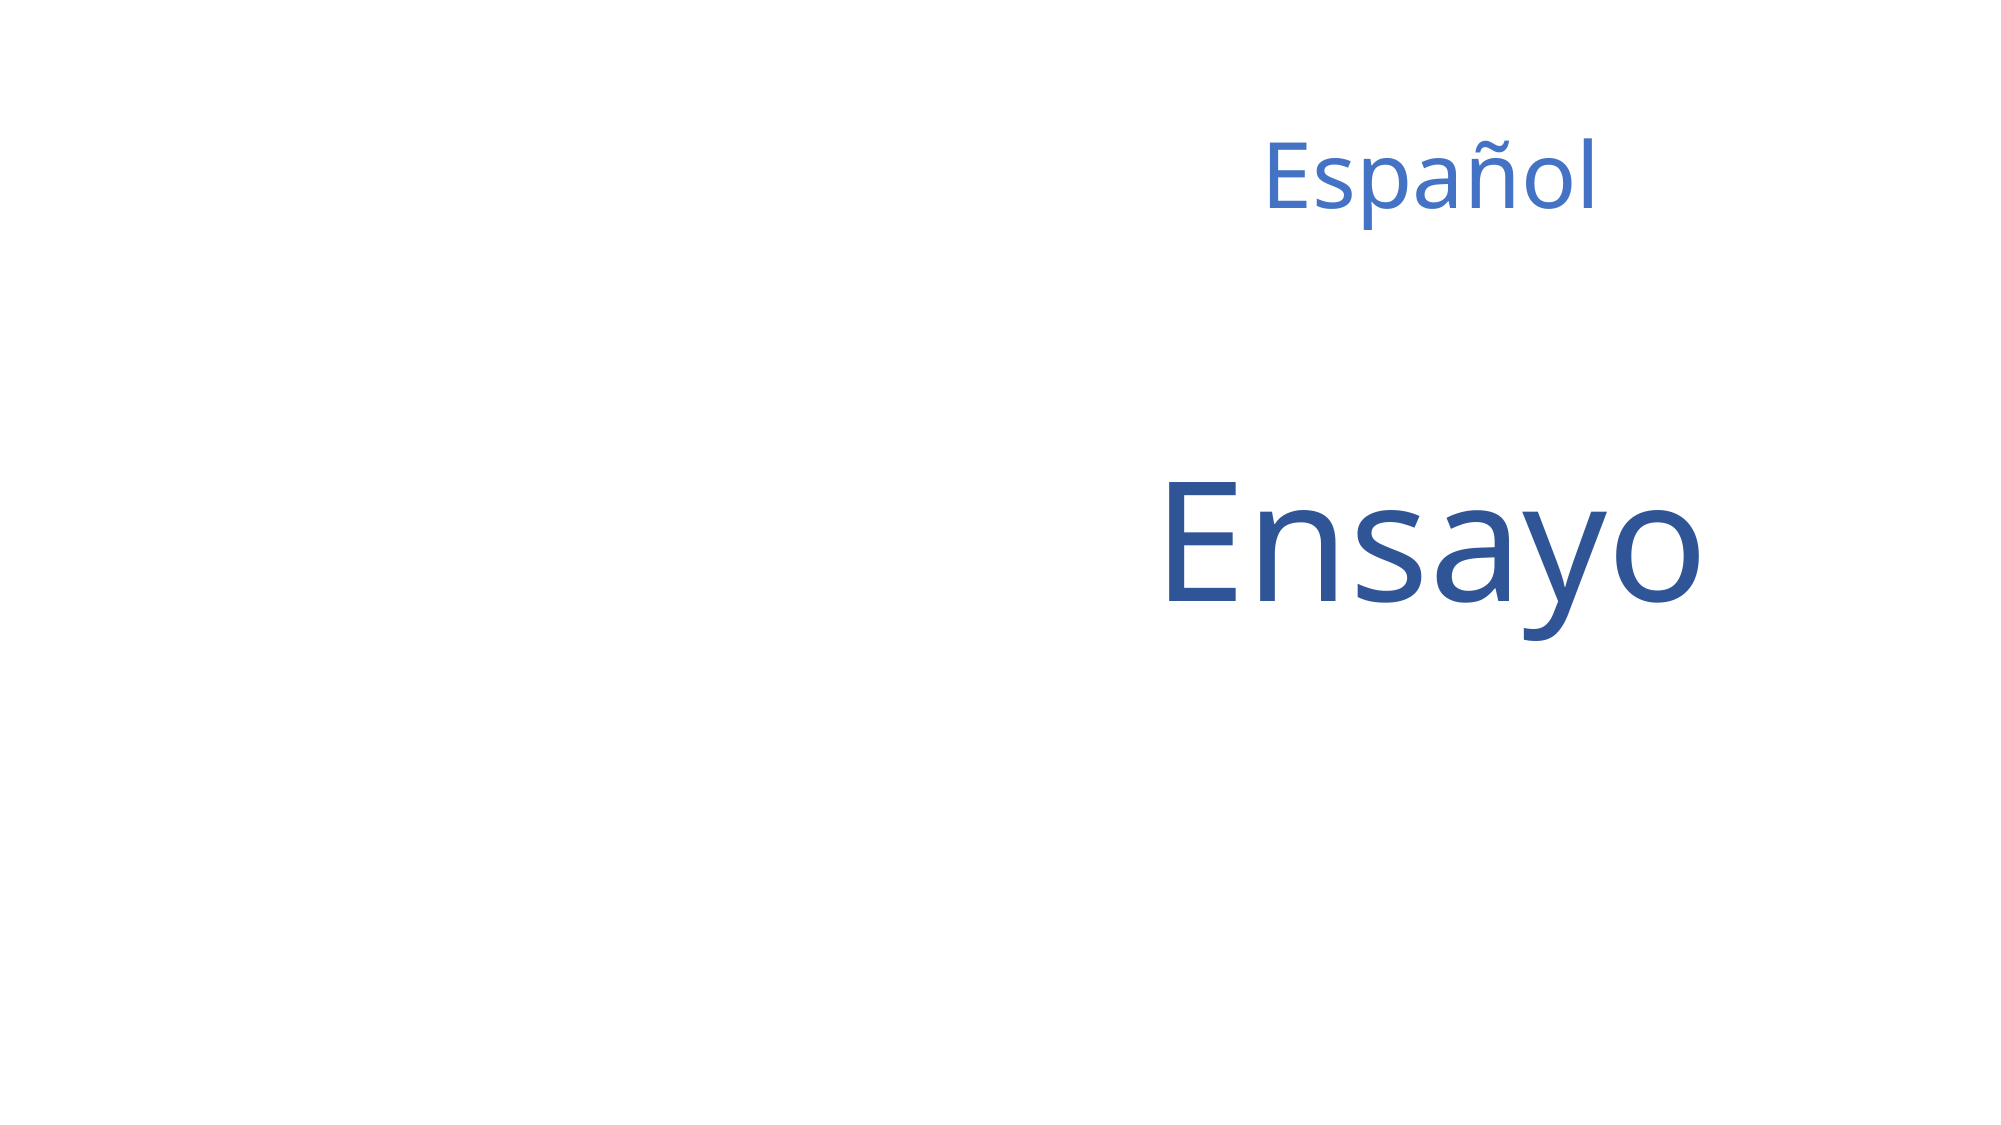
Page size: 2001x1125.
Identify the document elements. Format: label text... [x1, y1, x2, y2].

text_box Ensayo [999, 449, 1863, 746]
text_box Español [1196, 70, 1666, 288]
